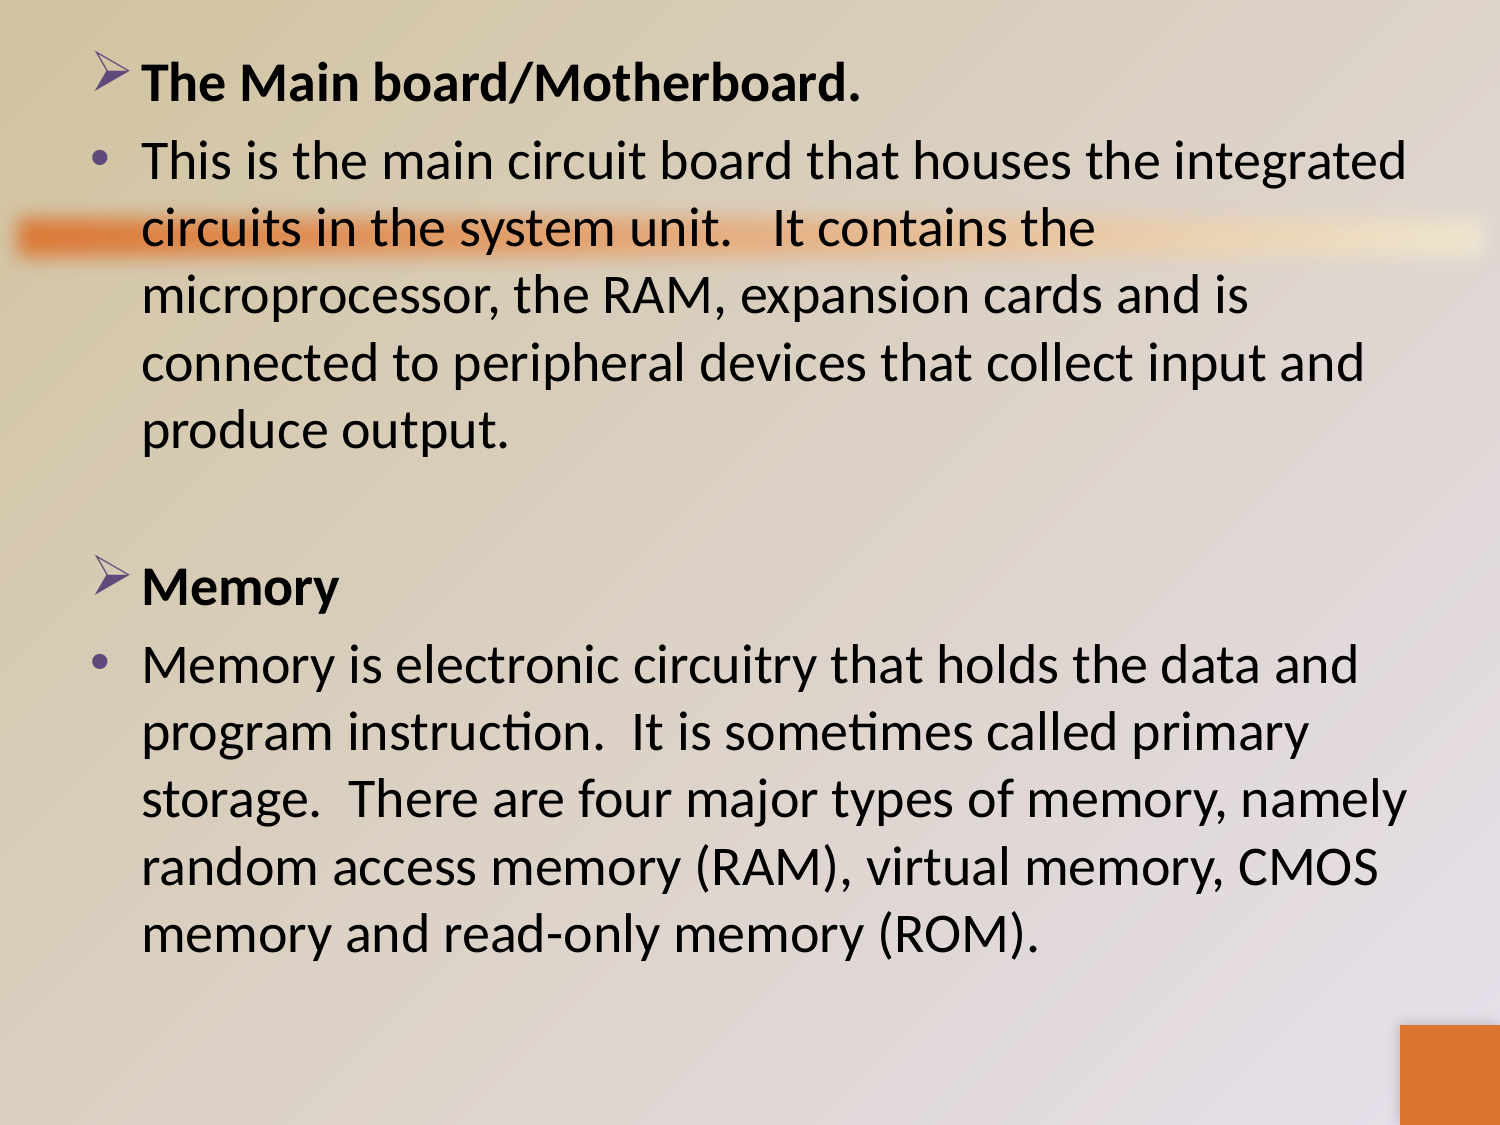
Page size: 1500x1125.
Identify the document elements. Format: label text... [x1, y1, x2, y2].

list The Main board/Motherboard. This is the main circuit board that houses the integrated circuits in the system unit. It contains the microprocessor, the RAM, expansion cards and is connected to peripheral devices that collect input and produce output. Memory Memory is electronic circuitry that holds the data and program instruction. It is sometimes called primary storage. There are four major types of memory, namely random access memory (RAM), virtual memory, CMOS memory and read-only memory (ROM). [75, 37, 1425, 1005]
